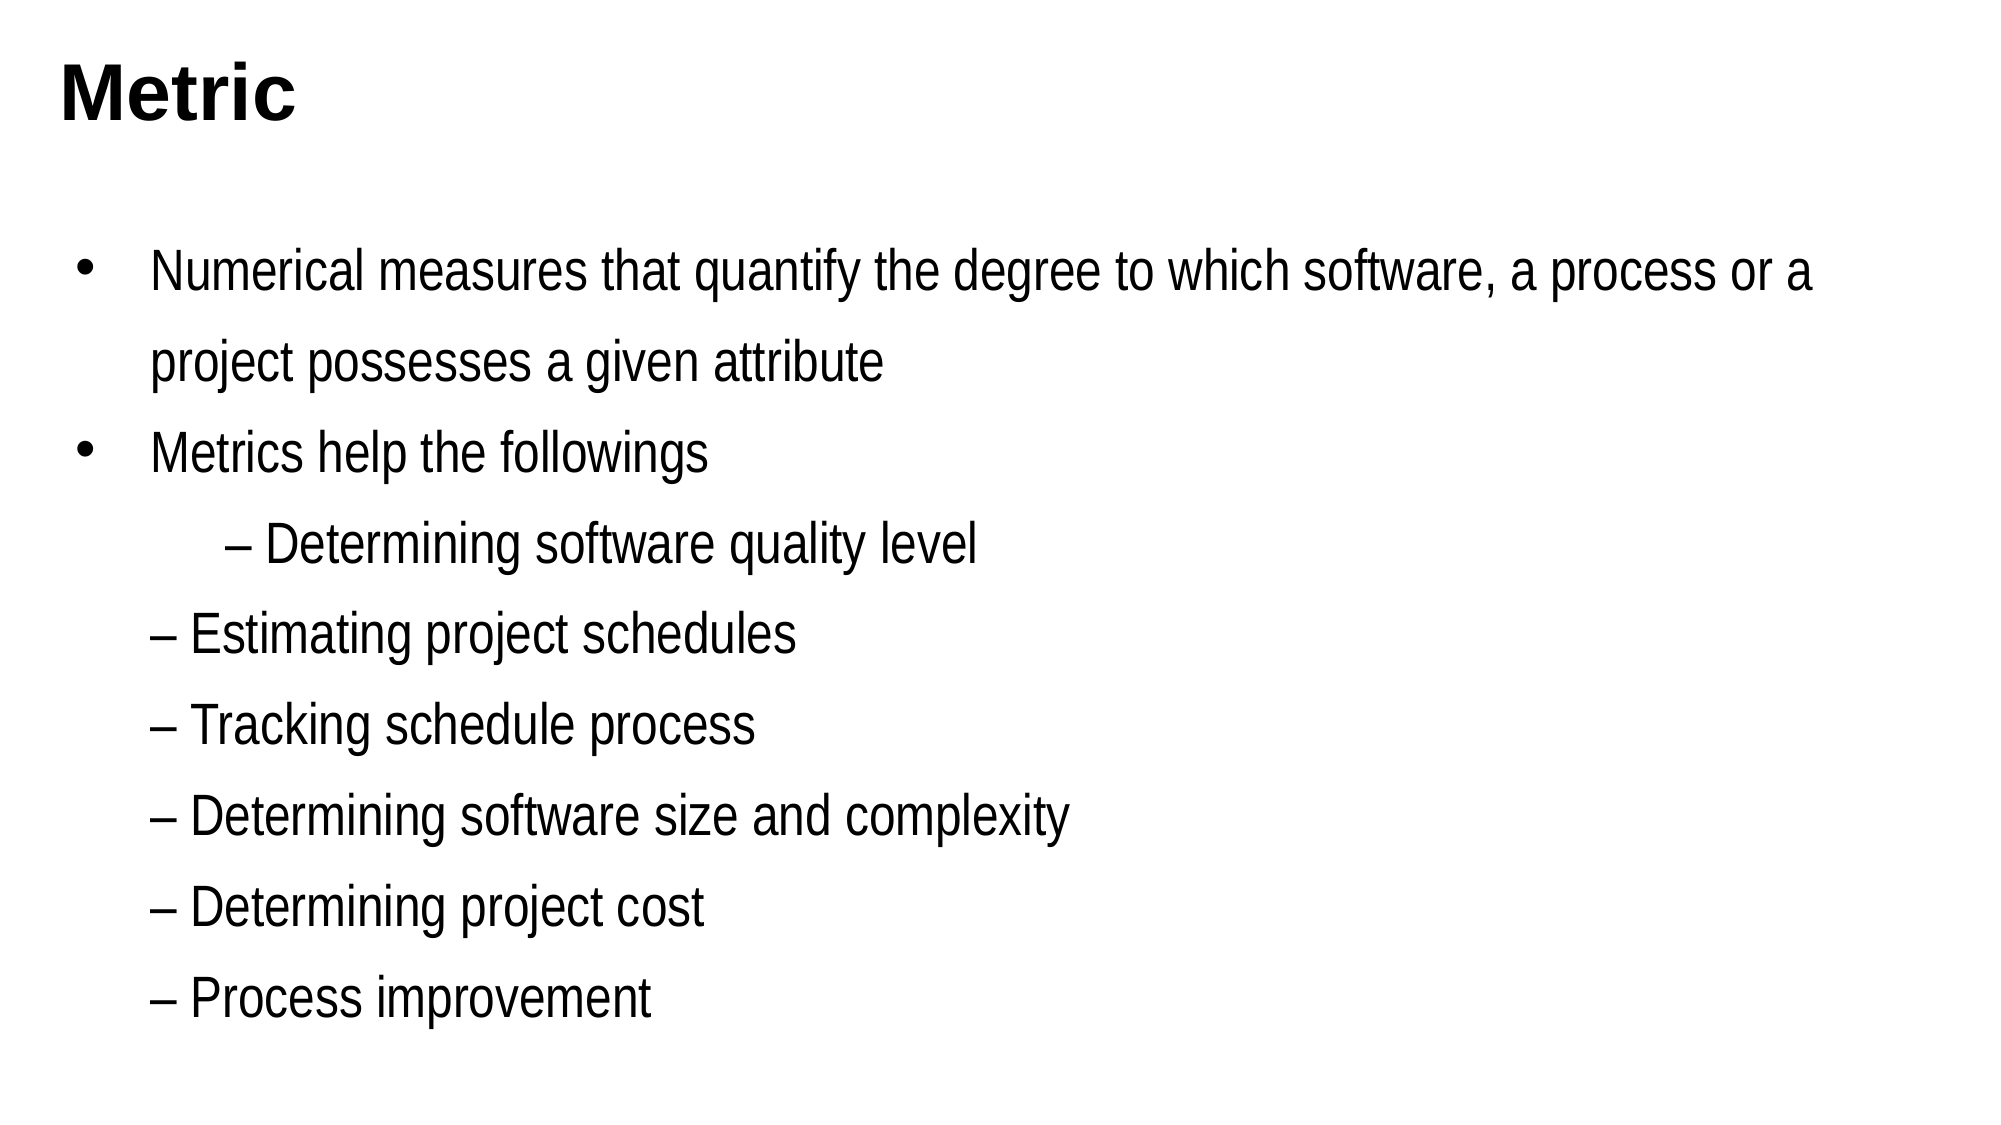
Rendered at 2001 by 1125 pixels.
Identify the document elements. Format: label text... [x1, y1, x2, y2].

text_box Numerical measures that quantify the degree to which software, a process or a project possesses a given attribute Metrics help the followings – Determining software quality level – Estimating project schedules – Tracking schedule process – Determining software size and complexity – Determining project cost – Process improvement [60, 203, 1947, 1037]
title Metric [44, 43, 1770, 147]
